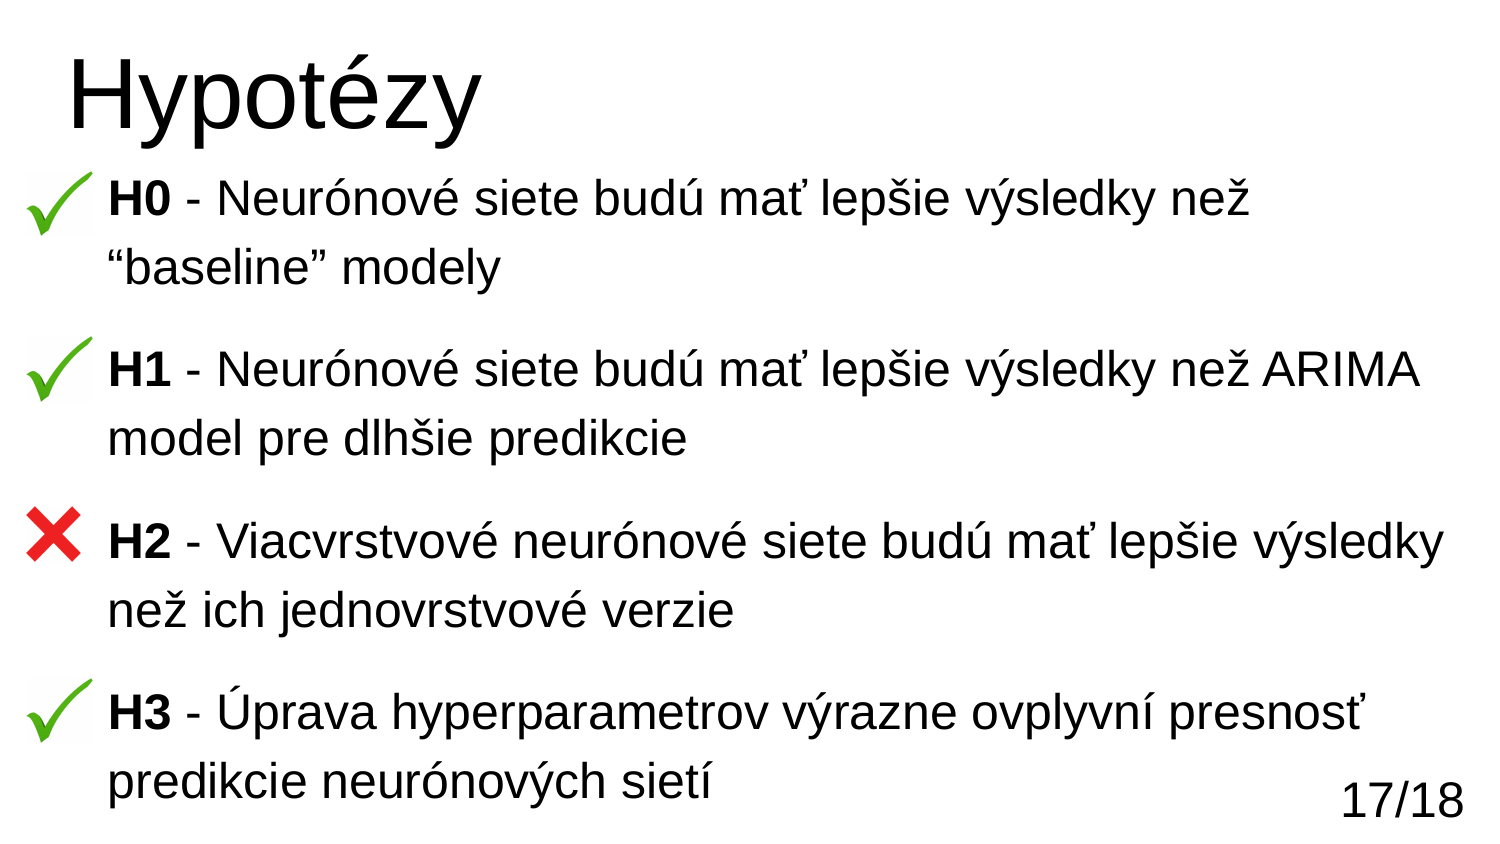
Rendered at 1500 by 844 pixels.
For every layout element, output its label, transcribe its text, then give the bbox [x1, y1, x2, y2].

list H0 - Neurónové siete budú mať lepšie výsledky než “baseline” modely H1 - Neurónové siete budú mať lepšie výsledky než ARIMA model pre dlhšie predikcie H2 - Viacvrstvové neurónové siete budú mať lepšie výsledky než ich jednovrstvové verzie H3 - Úprava hyperparametrov výrazne ovplyvní presnosť predikcie neurónových sietí [92, 141, 1491, 703]
picture [26, 678, 94, 744]
picture [26, 171, 94, 237]
slide_number ‹#›/18 [1318, 764, 1480, 830]
picture [26, 506, 82, 562]
title Hypotézy [51, 13, 1449, 108]
picture [26, 336, 94, 402]
